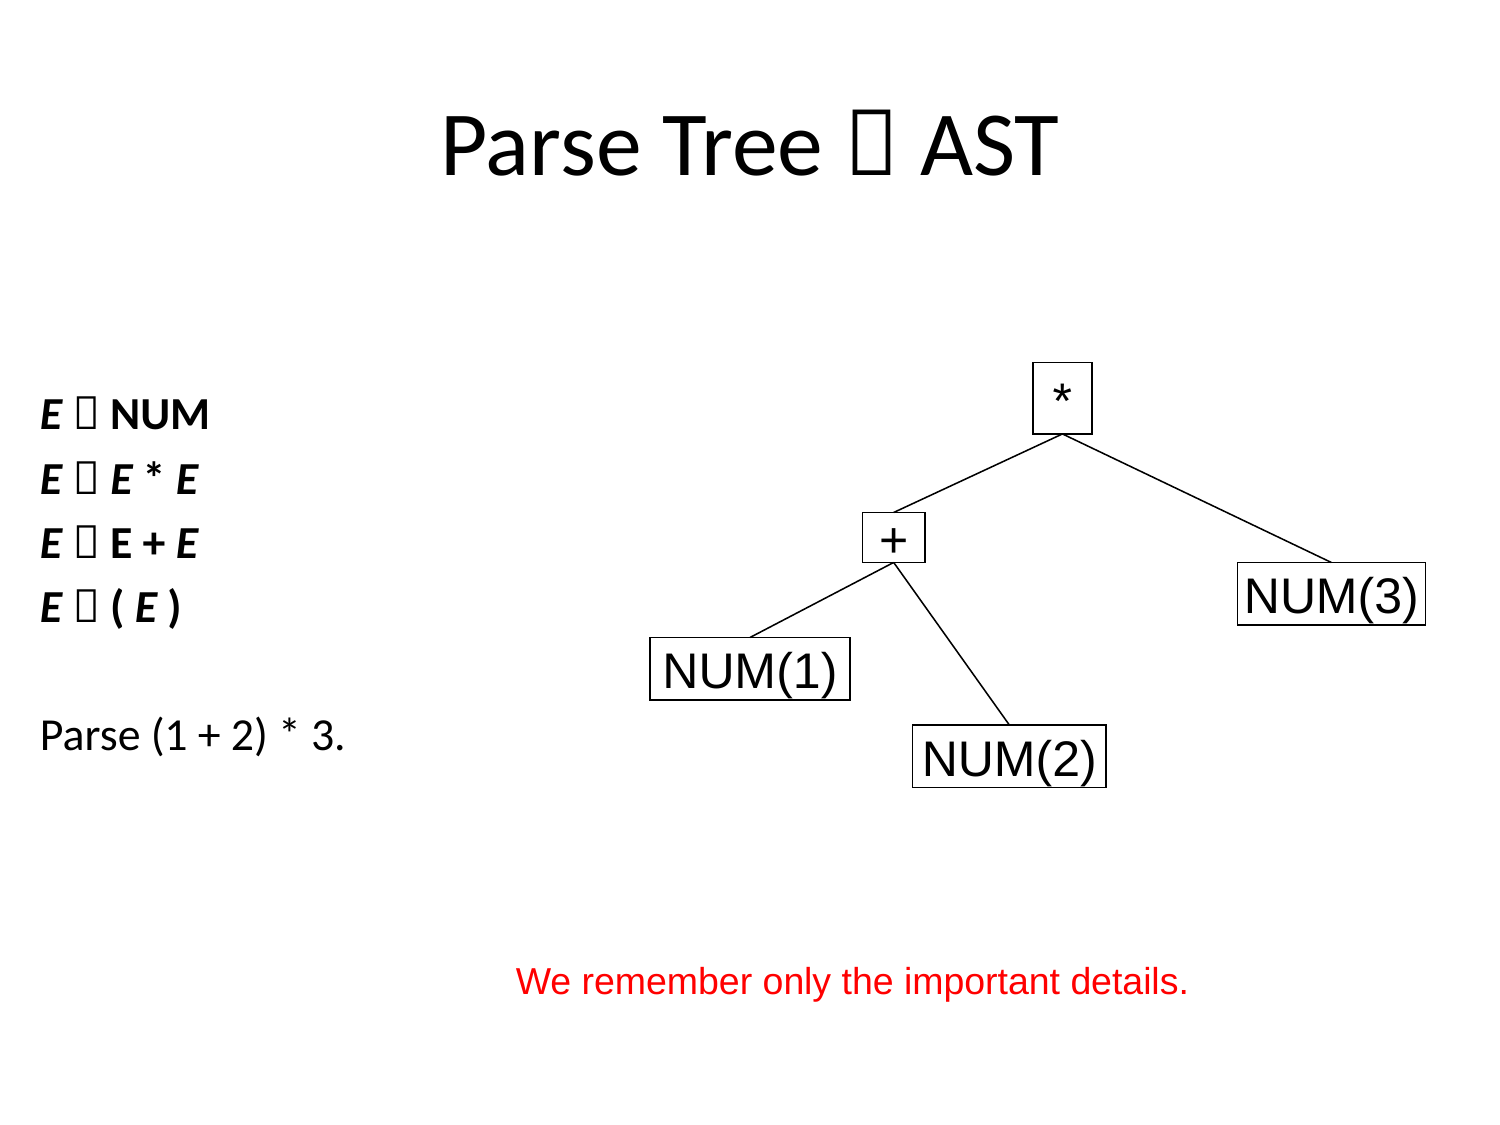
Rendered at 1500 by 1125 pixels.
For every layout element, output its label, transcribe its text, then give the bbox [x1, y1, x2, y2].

text_box We remember only the important details. [501, 949, 1215, 1010]
text_box + [862, 512, 925, 560]
title Parse Tree  AST [75, 45, 1425, 233]
text_box * [1032, 362, 1093, 432]
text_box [893, 562, 1010, 726]
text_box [893, 433, 1063, 513]
text_box NUM(3) [1237, 562, 1426, 625]
text_box NUM(2) [912, 724, 1107, 788]
list E  NUM E  E * E E  E + E E  ( E ) Parse (1 + 2) * 3. [24, 312, 666, 1038]
text_box NUM(1) [650, 637, 850, 700]
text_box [749, 562, 894, 638]
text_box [1062, 433, 1332, 563]
